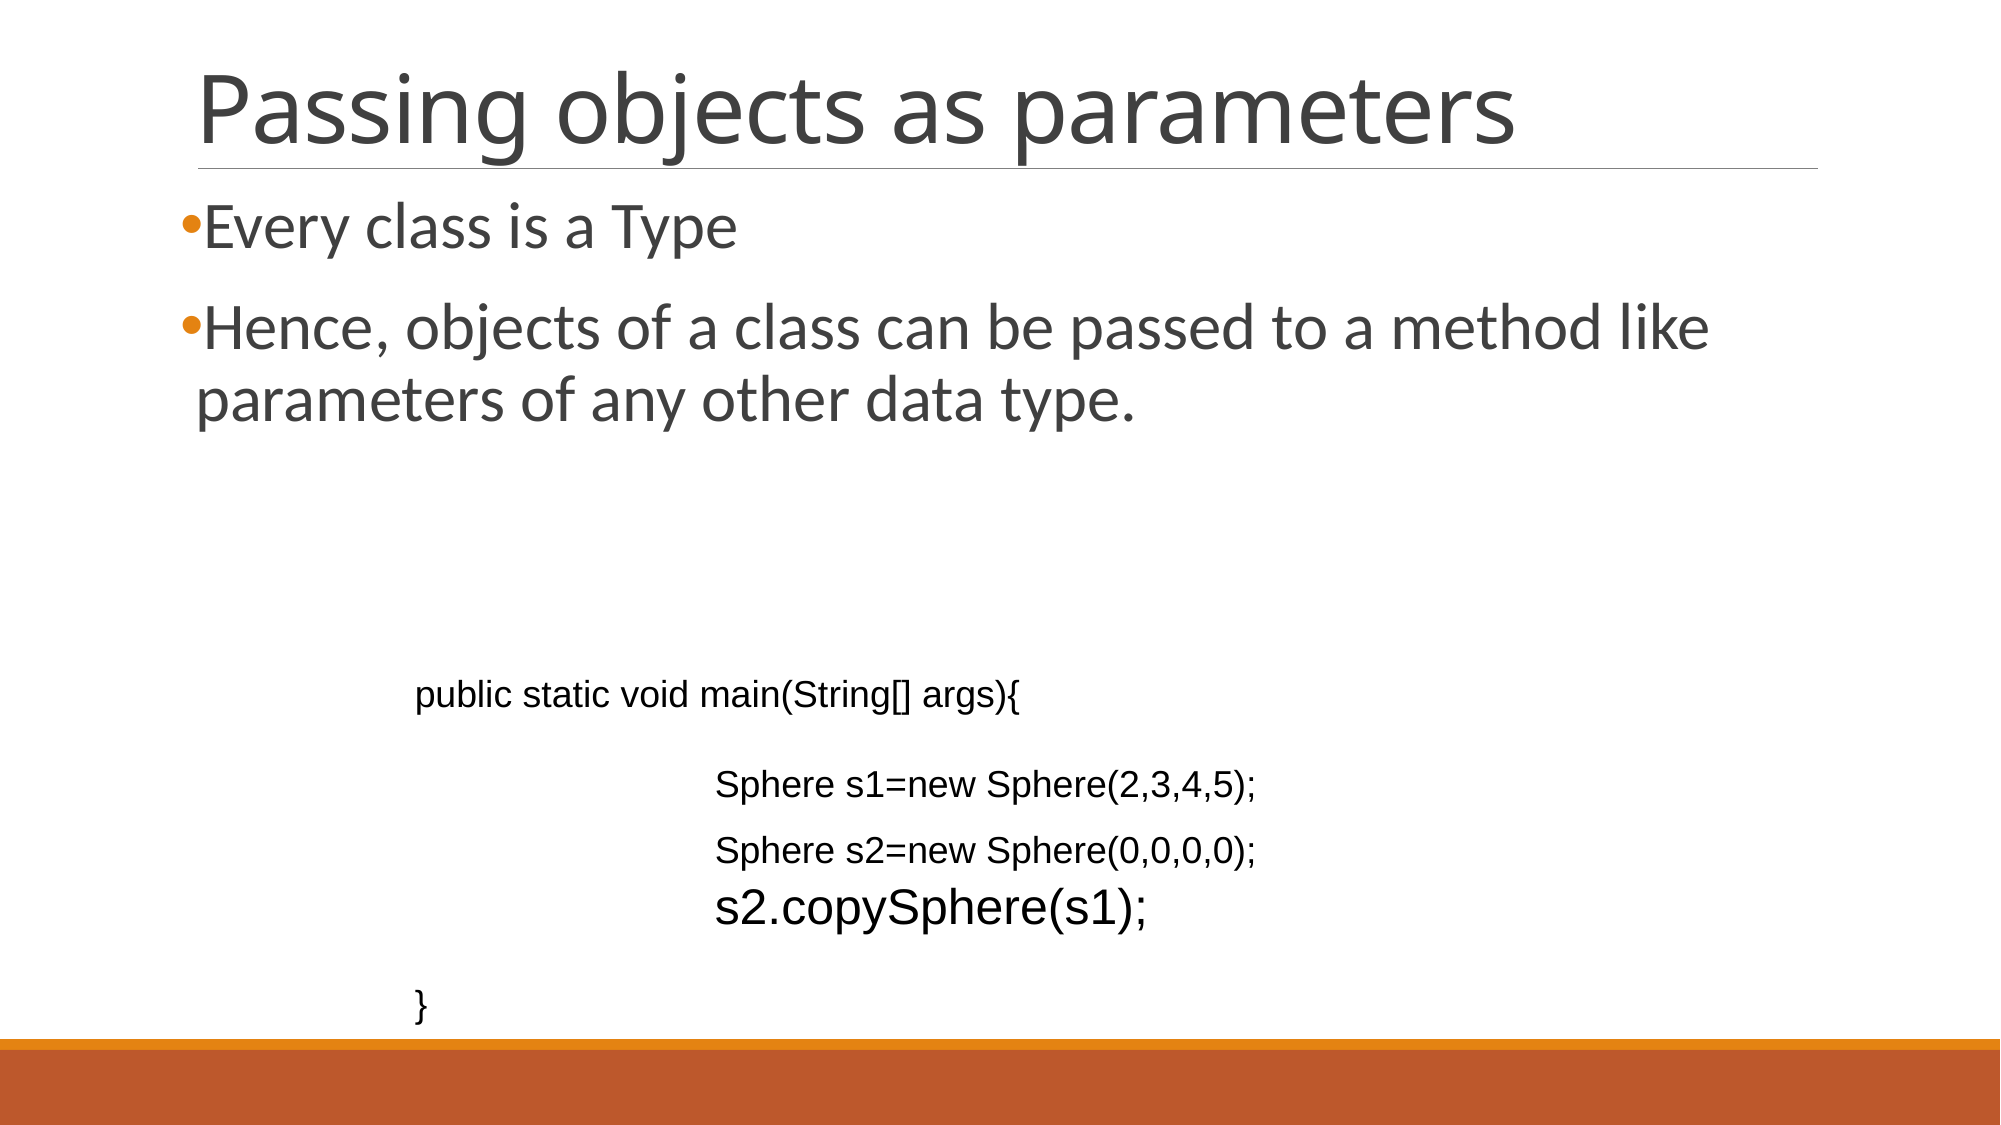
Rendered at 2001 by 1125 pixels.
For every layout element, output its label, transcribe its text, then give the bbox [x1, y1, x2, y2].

text_box public static void main(String[] args){ Sphere s1=new Sphere(2,3,4,5); Sphere s2=new Sphere(0,0,0,0); s2.copySphere(s1); } [399, 662, 1650, 1033]
title Passing objects as parameters [180, 58, 1830, 171]
list Every class is a Type Hence, objects of a class can be passed to a method like parameters of any other data type. [180, 183, 1830, 963]
